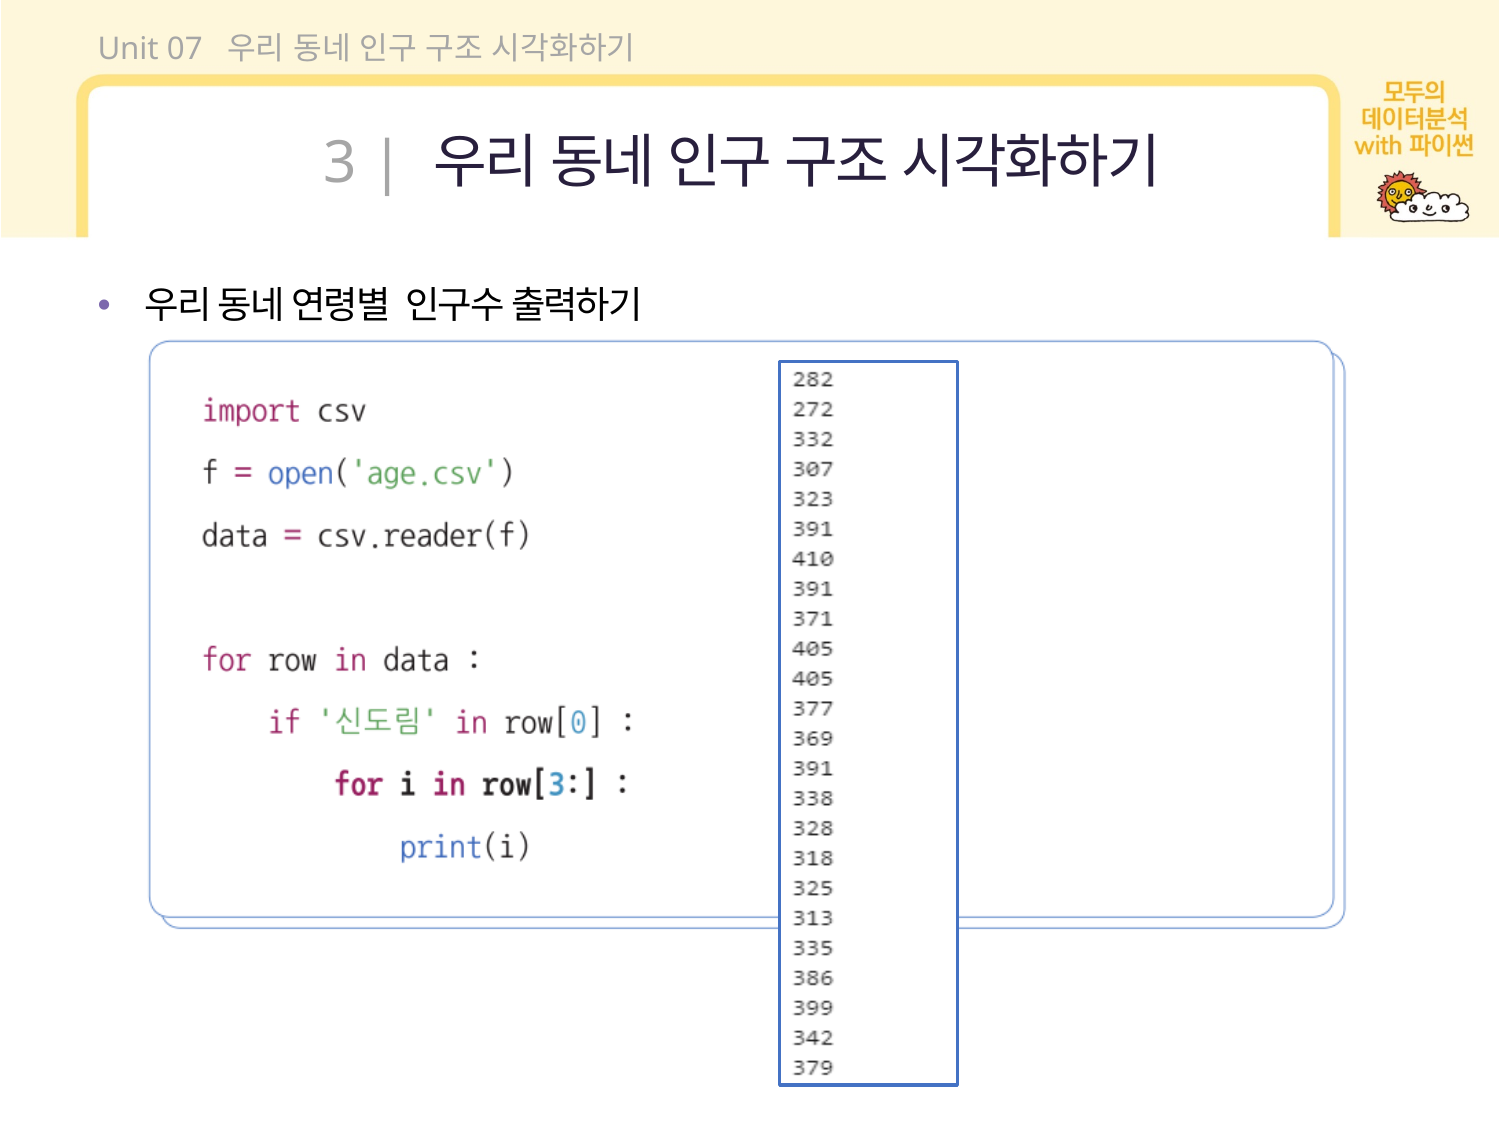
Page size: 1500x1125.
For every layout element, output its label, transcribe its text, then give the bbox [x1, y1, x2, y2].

text_box Unit 07 우리 동네 인구 구조 시각화하기 [82, 0, 1133, 74]
text_box 3 | 우리 동네 인구 구조 시각화하기 [217, 117, 1268, 202]
text_box 우리 동네 연령별 인구수 출력하기 [82, 251, 1402, 334]
picture [1, 0, 1499, 1125]
